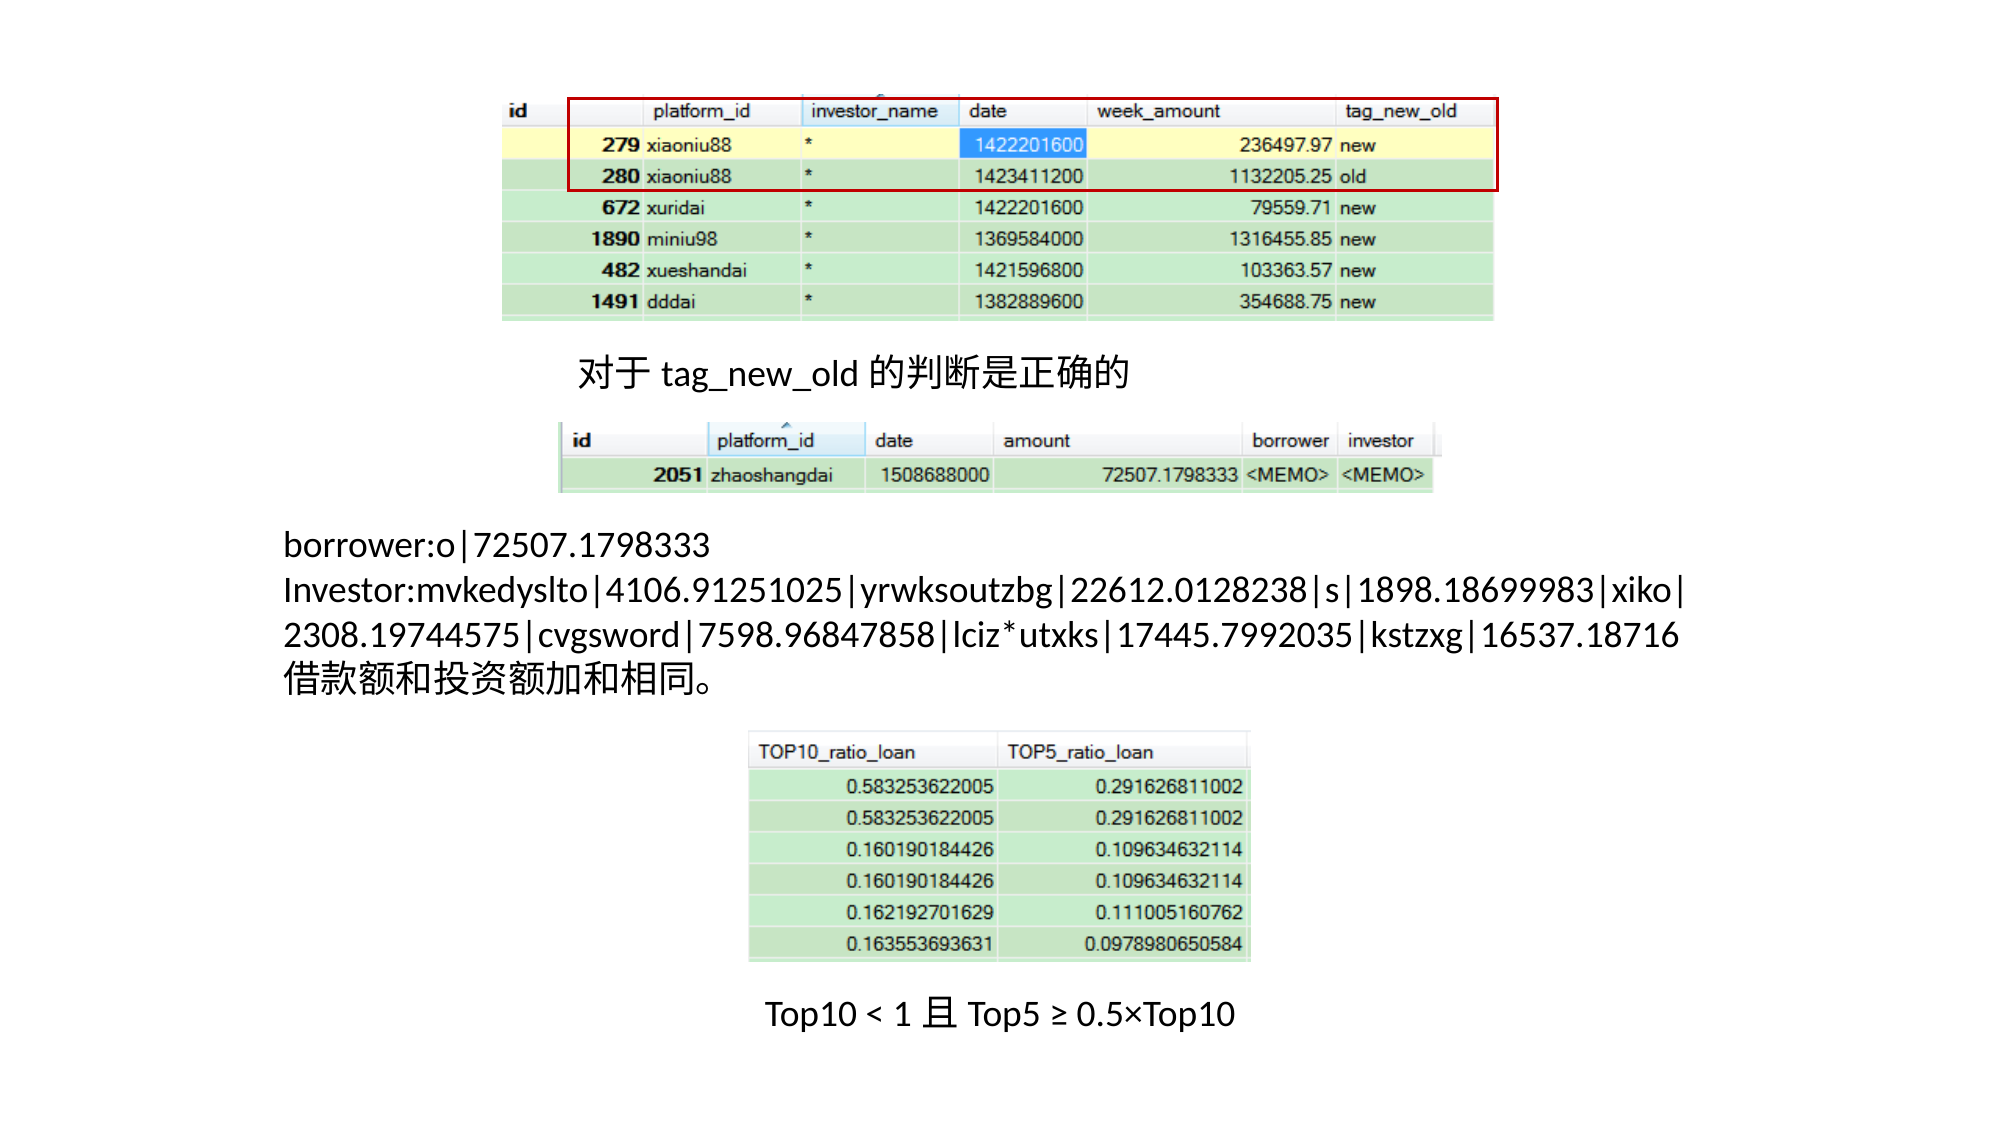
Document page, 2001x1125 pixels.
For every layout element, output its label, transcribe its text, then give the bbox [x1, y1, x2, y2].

text_box 对于tag_new_old的判断是正确的 [562, 341, 1437, 401]
text_box borrower:o|72507.1798333 Investor:mvkedyslto|4106.91251025|yrwksoutzbg|22612.0128238|s|1898.18699983|xiko|2308.19744575|cvgsword|7598.96847858|lciz*utxks|17445.7992035|kstzxg|16537.18716 借款额和投资额加和相同。 [268, 512, 1731, 708]
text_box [501, 94, 1498, 321]
picture [748, 729, 1251, 962]
text_box Top10 < 1且Top5 ≥ 0.5×Top10 [750, 981, 1336, 1042]
picture [558, 422, 1442, 493]
